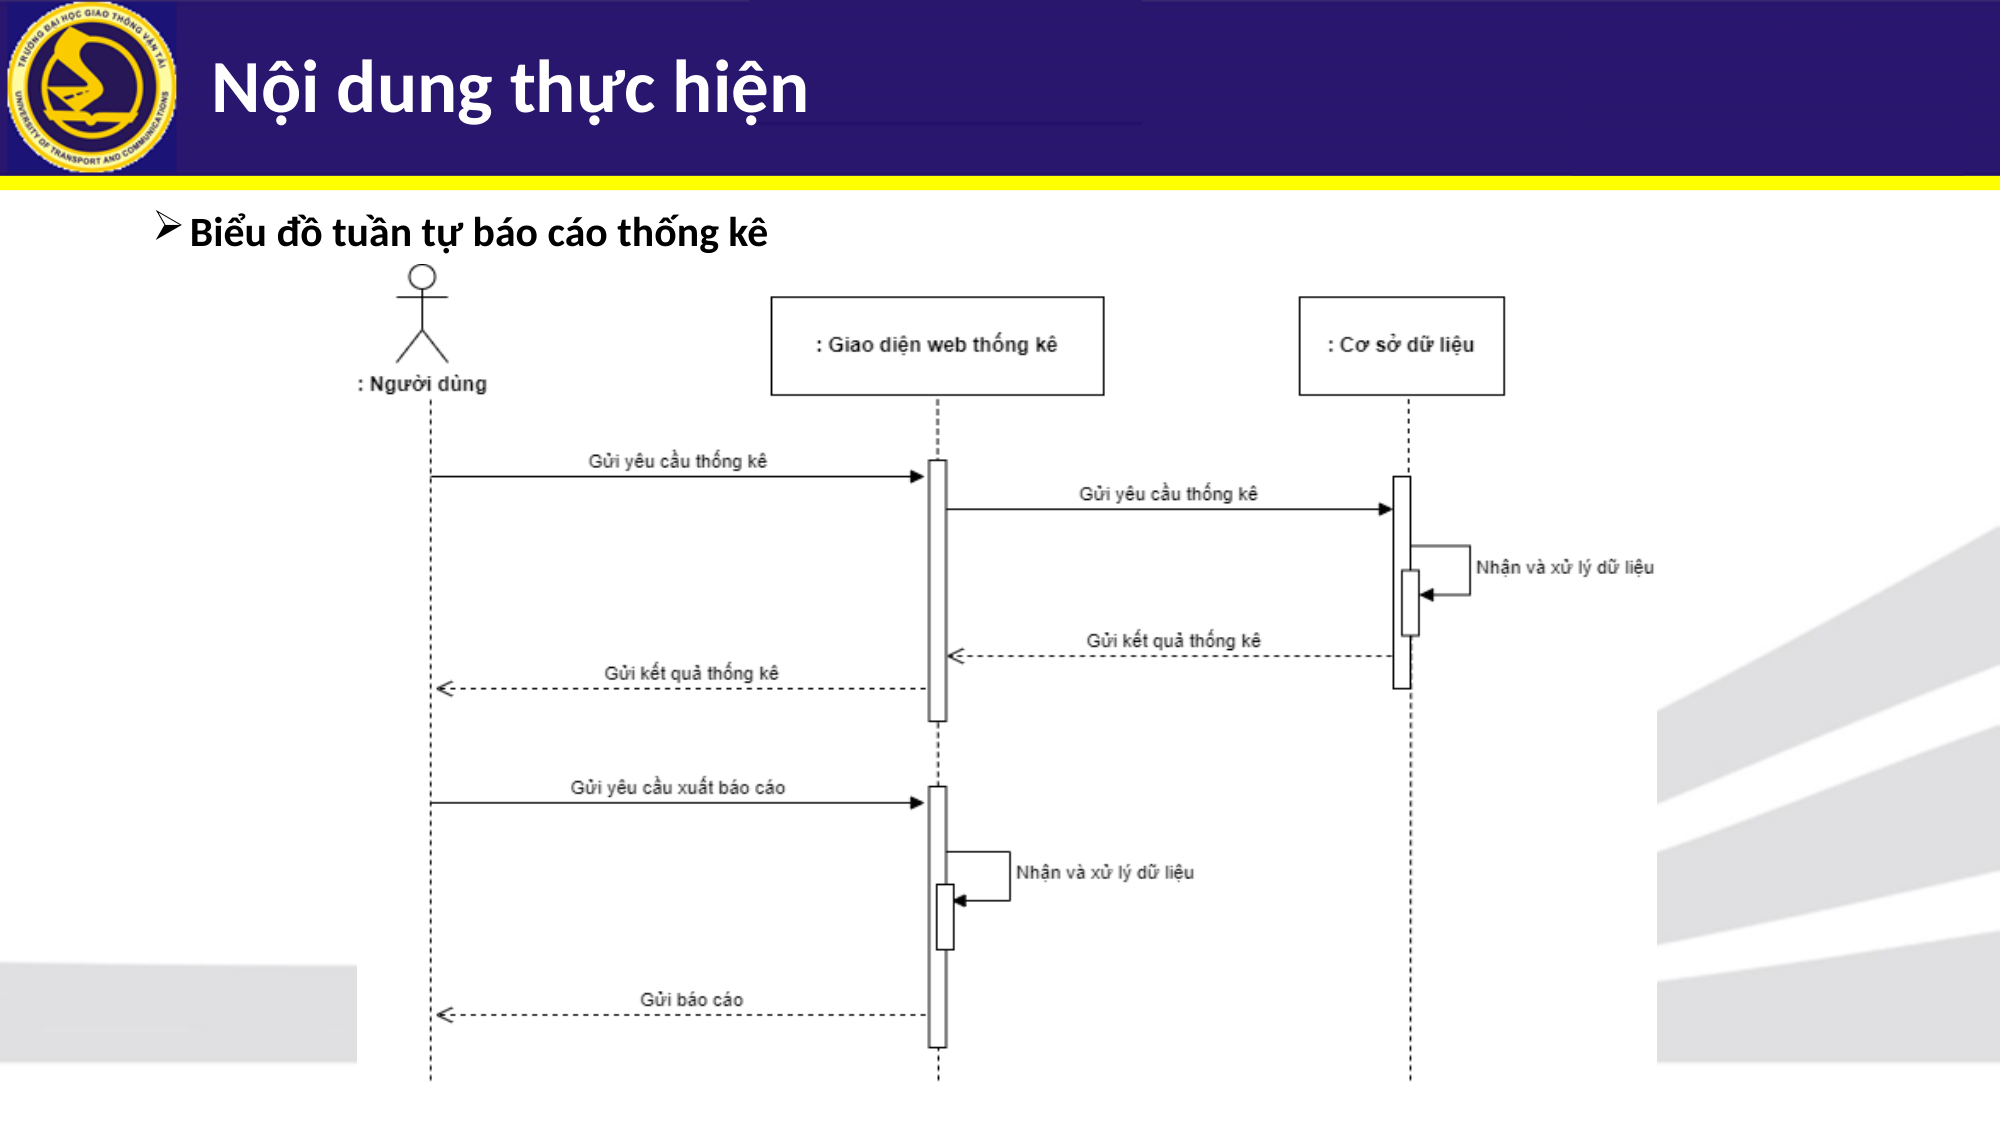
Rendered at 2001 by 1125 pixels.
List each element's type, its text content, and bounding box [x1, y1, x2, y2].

picture [0, 191, 2000, 1125]
list Biểu đồ tuần tự báo cáo thống kê [137, 203, 1863, 281]
title Nội dung thực hiện [196, 0, 2000, 176]
picture [0, 0, 196, 175]
